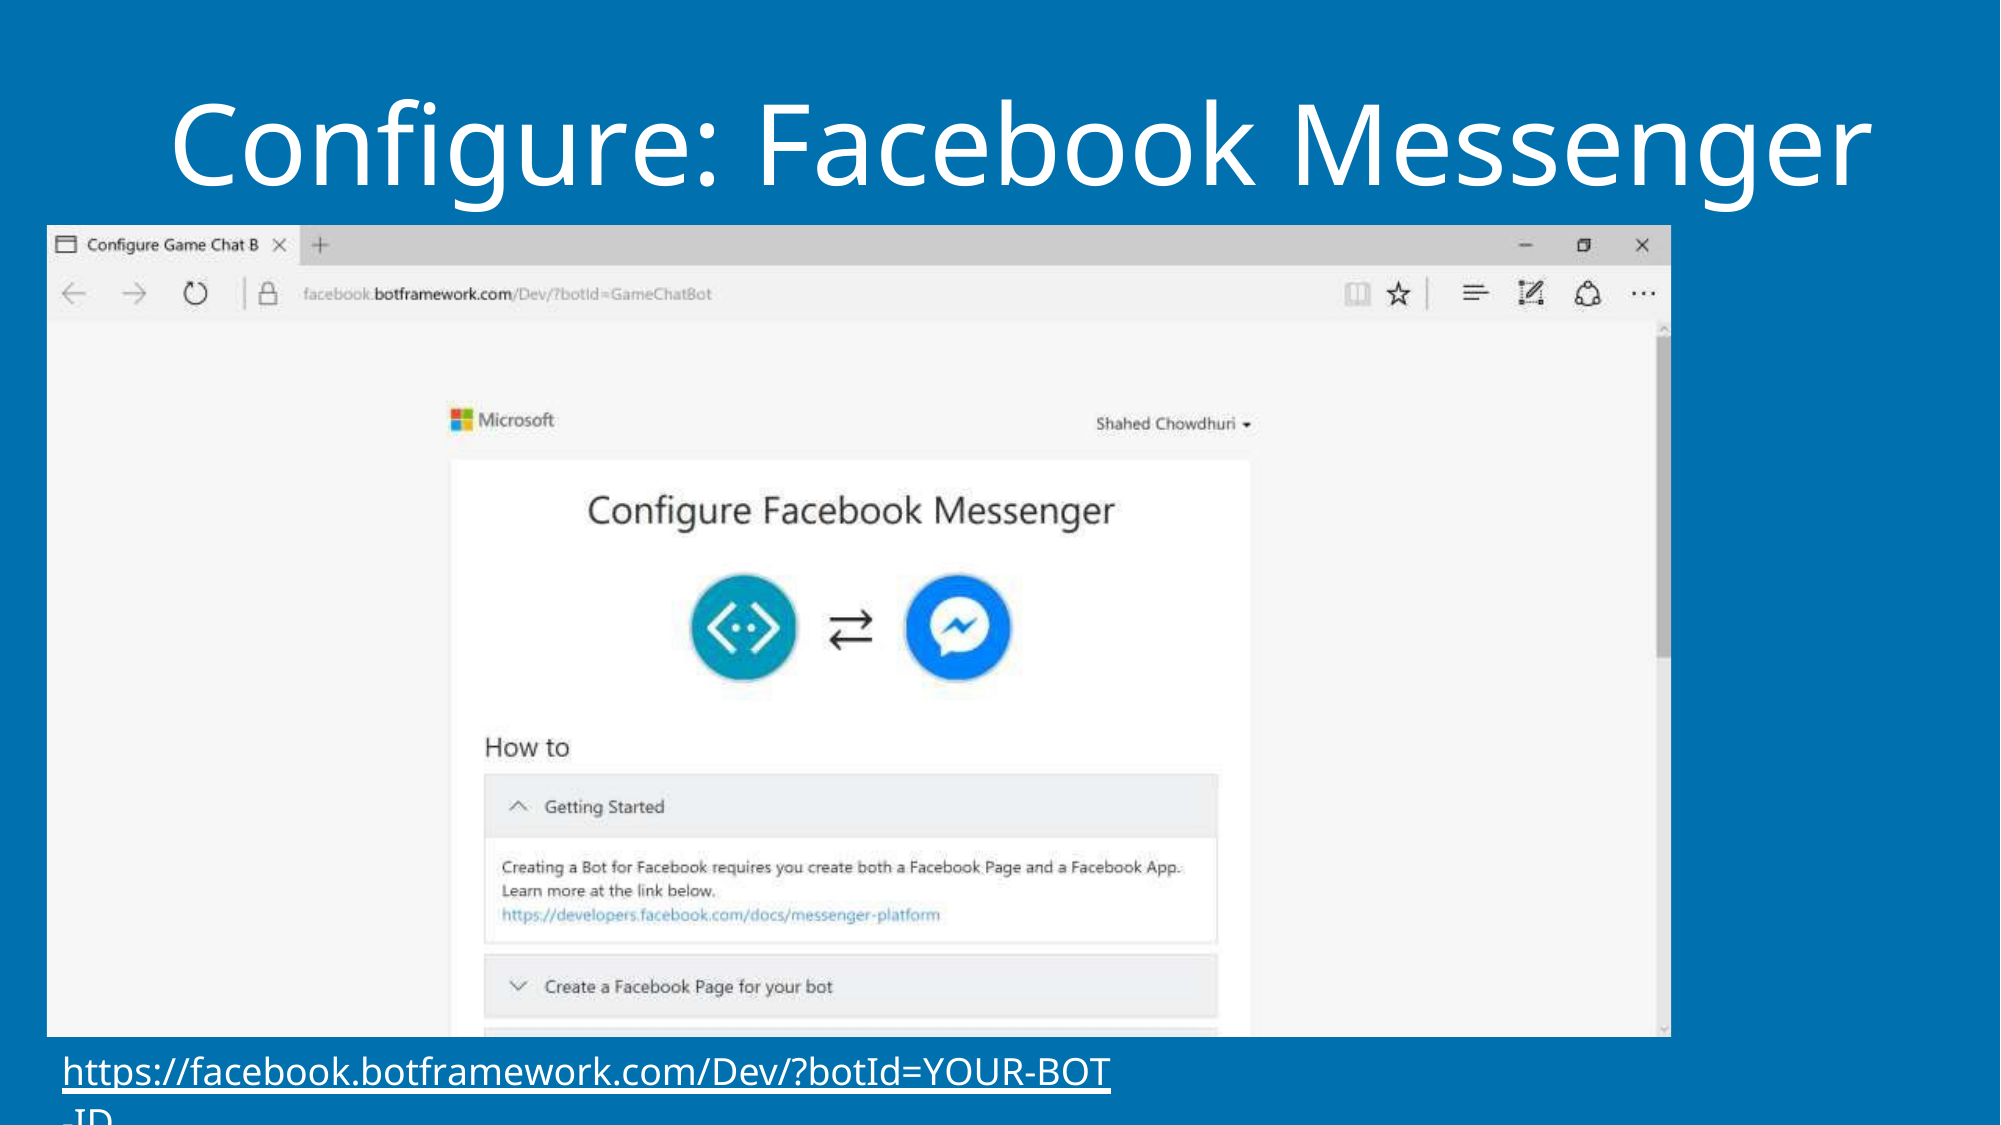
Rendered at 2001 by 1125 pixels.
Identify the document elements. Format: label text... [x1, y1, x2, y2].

title Configure: Facebook Messenger [48, 73, 1952, 180]
text_box https://facebook.botframework.com/Dev/?botId=YOUR-BOT-ID [59, 1047, 1117, 1125]
text_box [46, 225, 1672, 1037]
